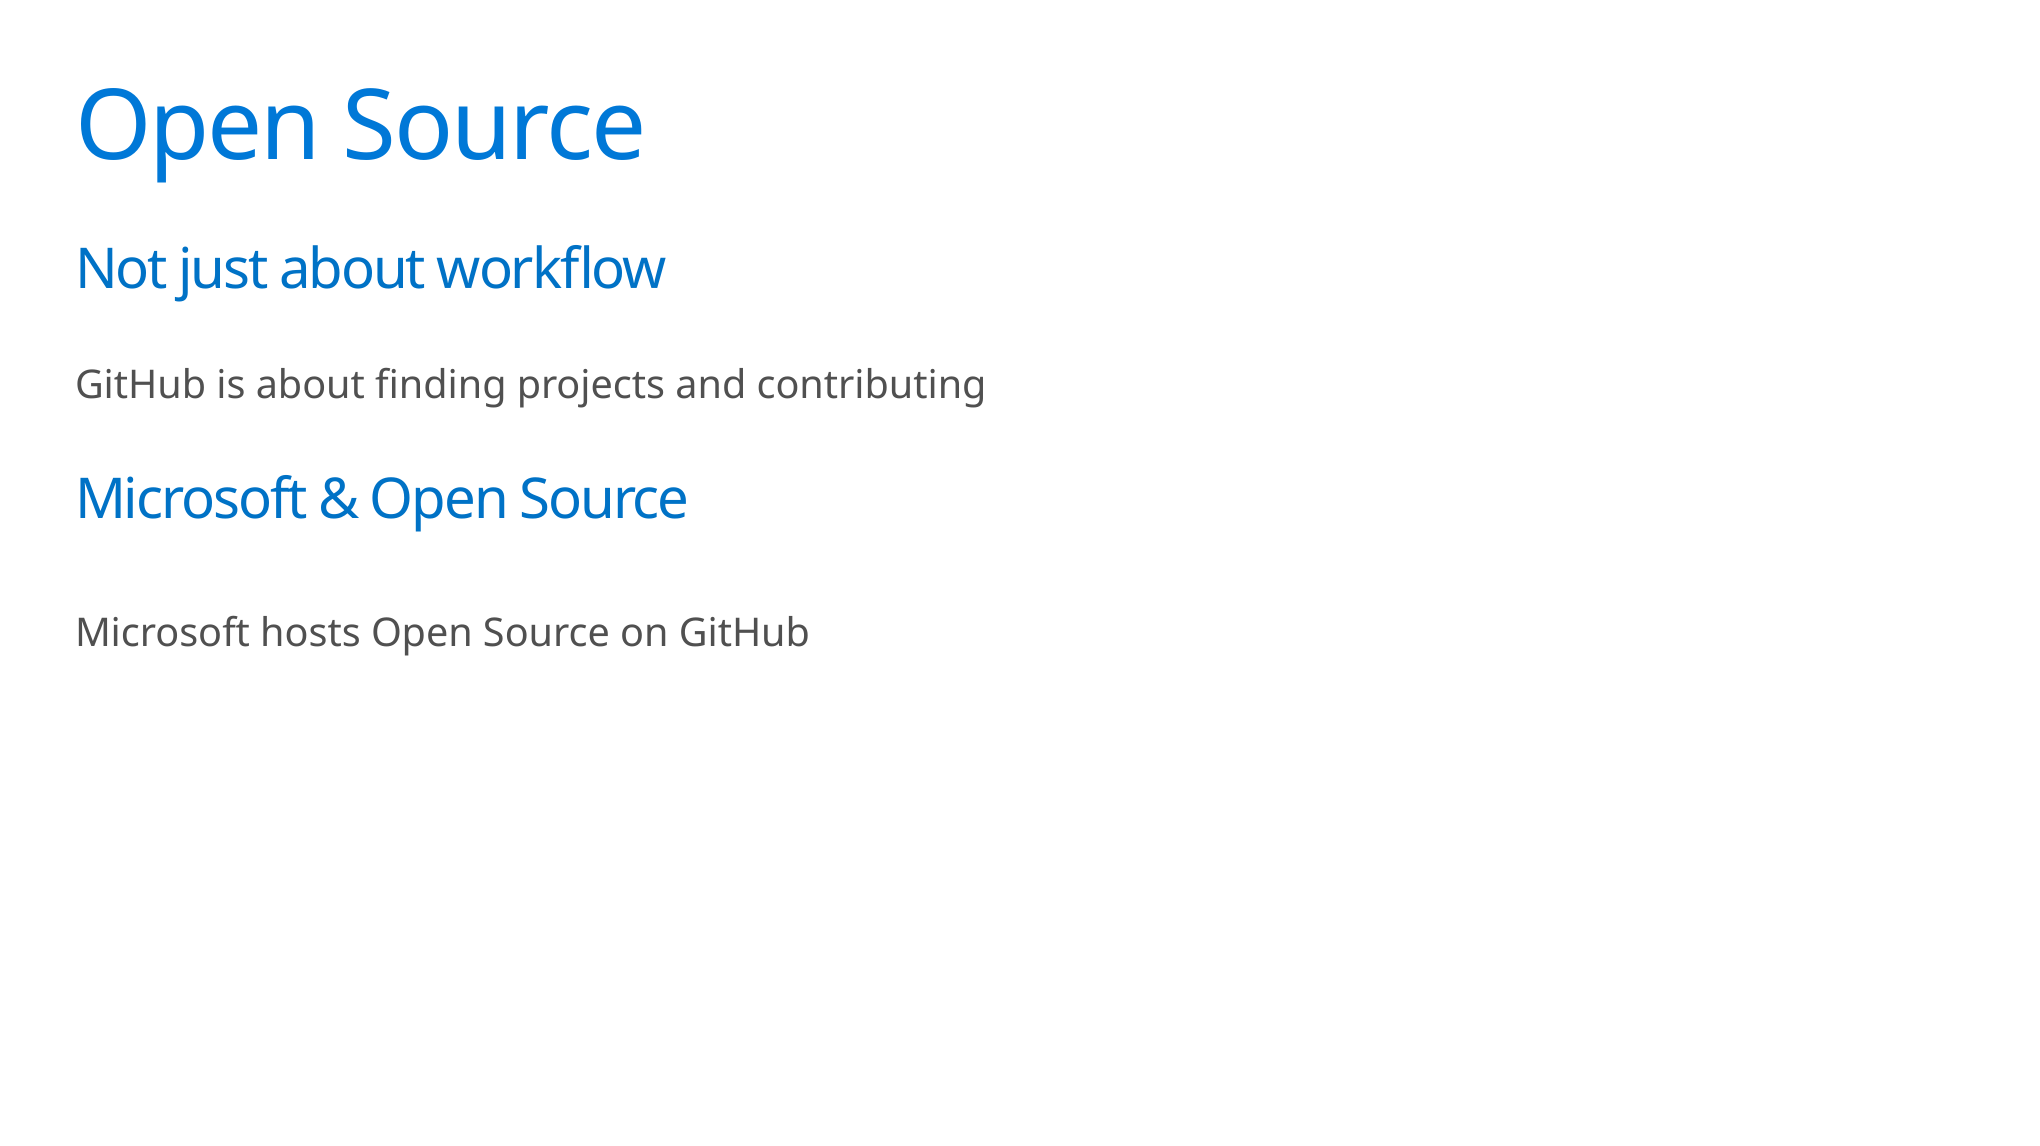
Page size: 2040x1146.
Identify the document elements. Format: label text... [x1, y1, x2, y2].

list Not just about workflow GitHub is about finding projects and contributing Microsoft & Open Source Microsoft hosts Open Source on GitHub [59, 224, 1981, 937]
title Open Source [59, 59, 1981, 211]
